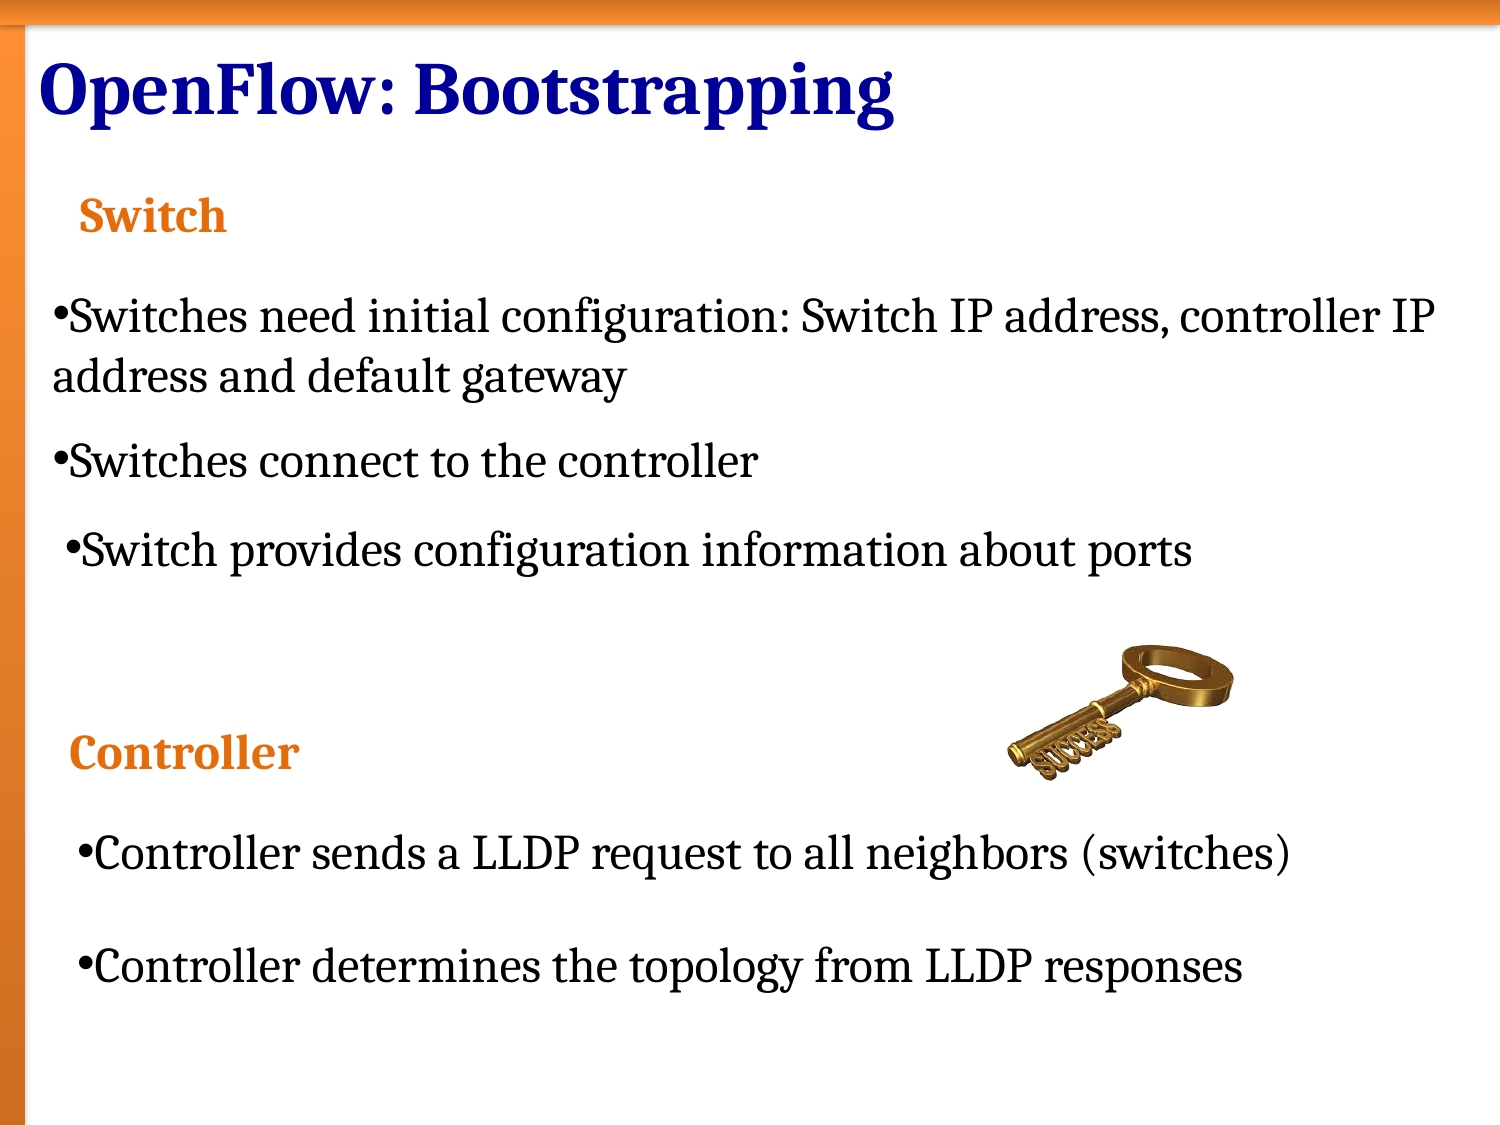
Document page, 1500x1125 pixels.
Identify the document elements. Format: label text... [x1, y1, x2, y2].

text_box Controller determines the topology from LLDP responses [62, 924, 1350, 1000]
title OpenFlow: Bootstrapping [24, 32, 1500, 138]
picture [999, 630, 1238, 801]
text_box Controller [54, 712, 326, 788]
text_box Switch provides configuration information about ports [49, 509, 1388, 585]
text_box Controller sends a LLDP request to all neighbors (switches) [62, 812, 1500, 888]
list Switches need initial configuration: Switch IP address, controller IP address and default gateway Switches connect to the controller [37, 275, 1500, 513]
text_box Switch [65, 174, 243, 250]
